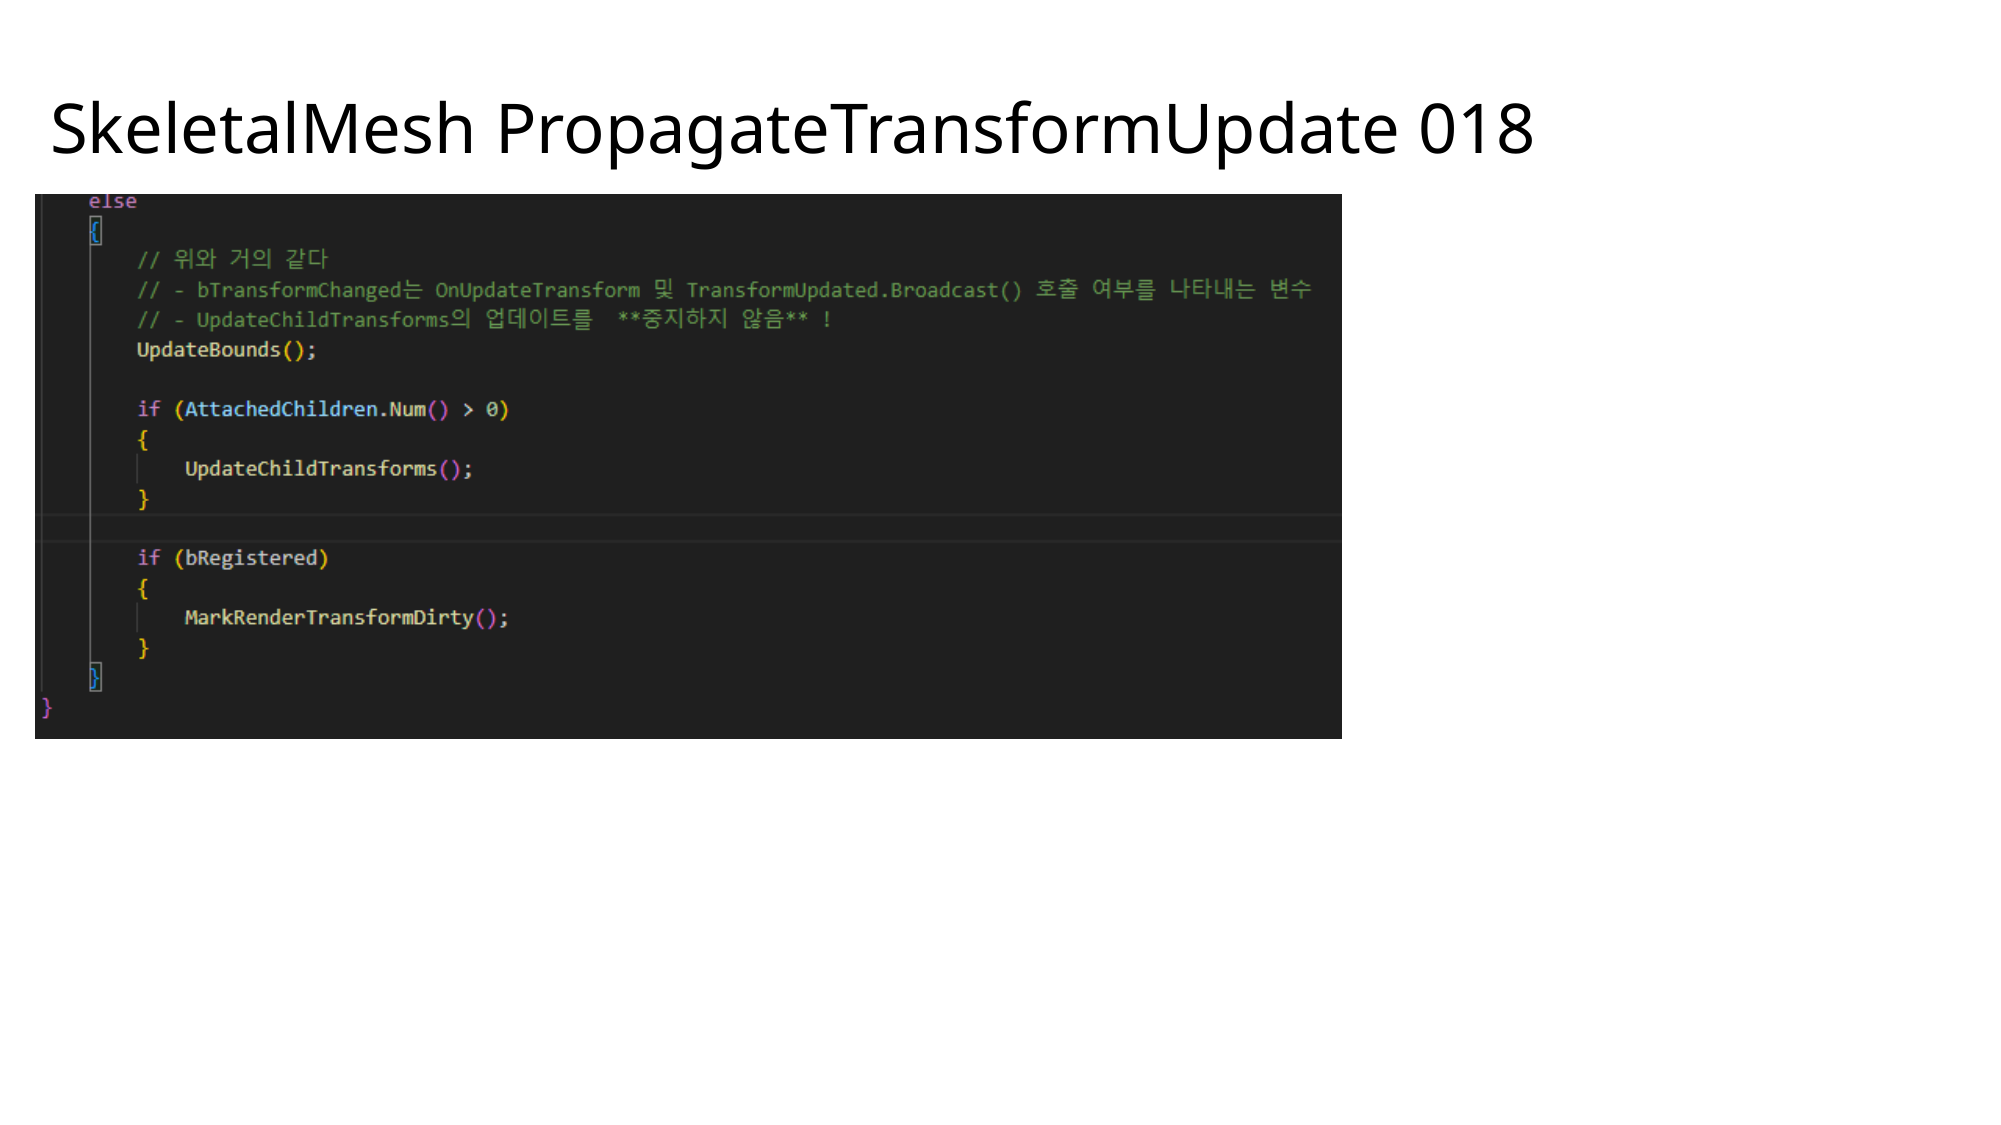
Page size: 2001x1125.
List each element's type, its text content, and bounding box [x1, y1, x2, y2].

picture [34, 194, 1342, 739]
text_box SkeletalMesh PropagateTransformUpdate 018 [34, 67, 1760, 195]
